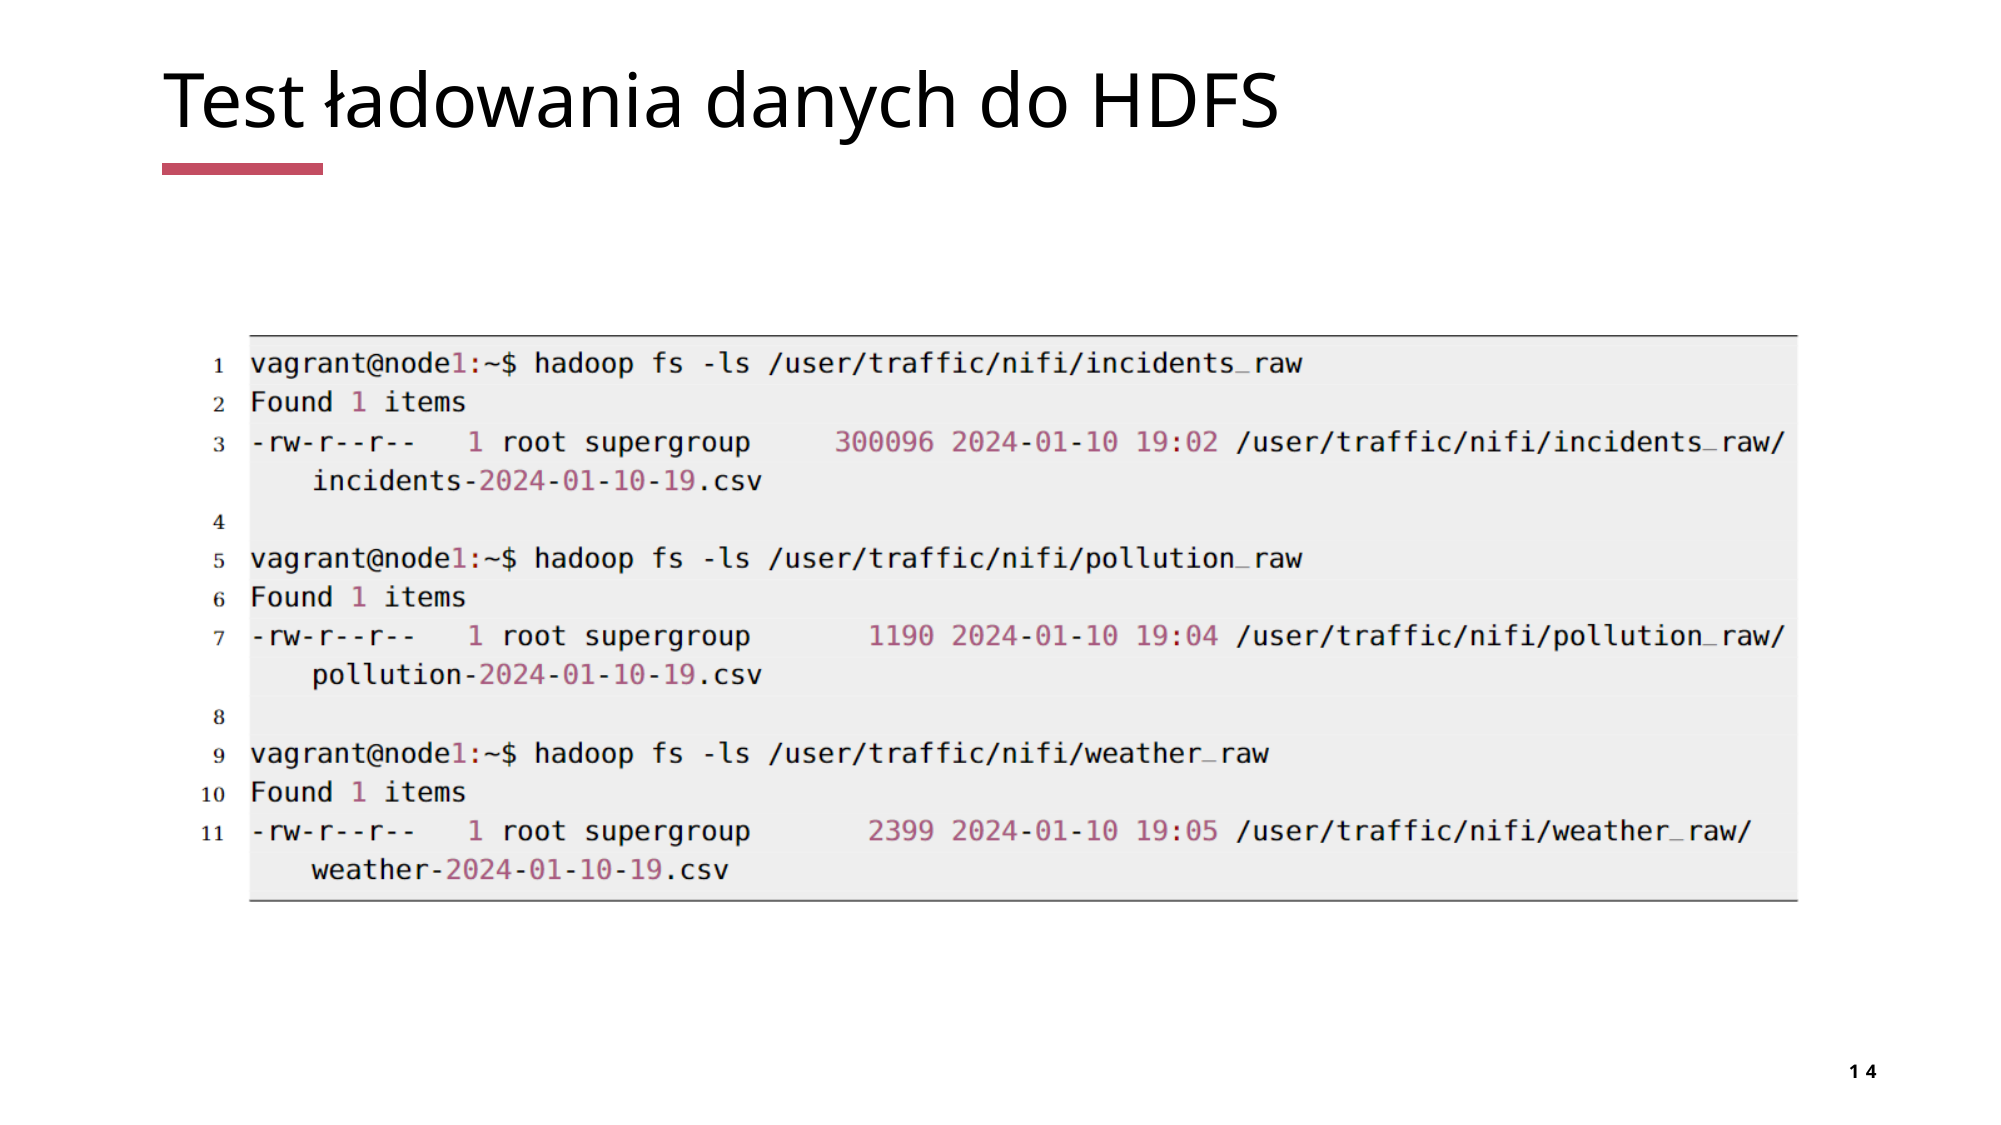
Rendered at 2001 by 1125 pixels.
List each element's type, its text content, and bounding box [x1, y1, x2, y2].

picture [179, 329, 1821, 909]
title Test ładowania danych do HDFS [148, 44, 1904, 195]
slide_number 14 [1772, 1042, 1892, 1103]
